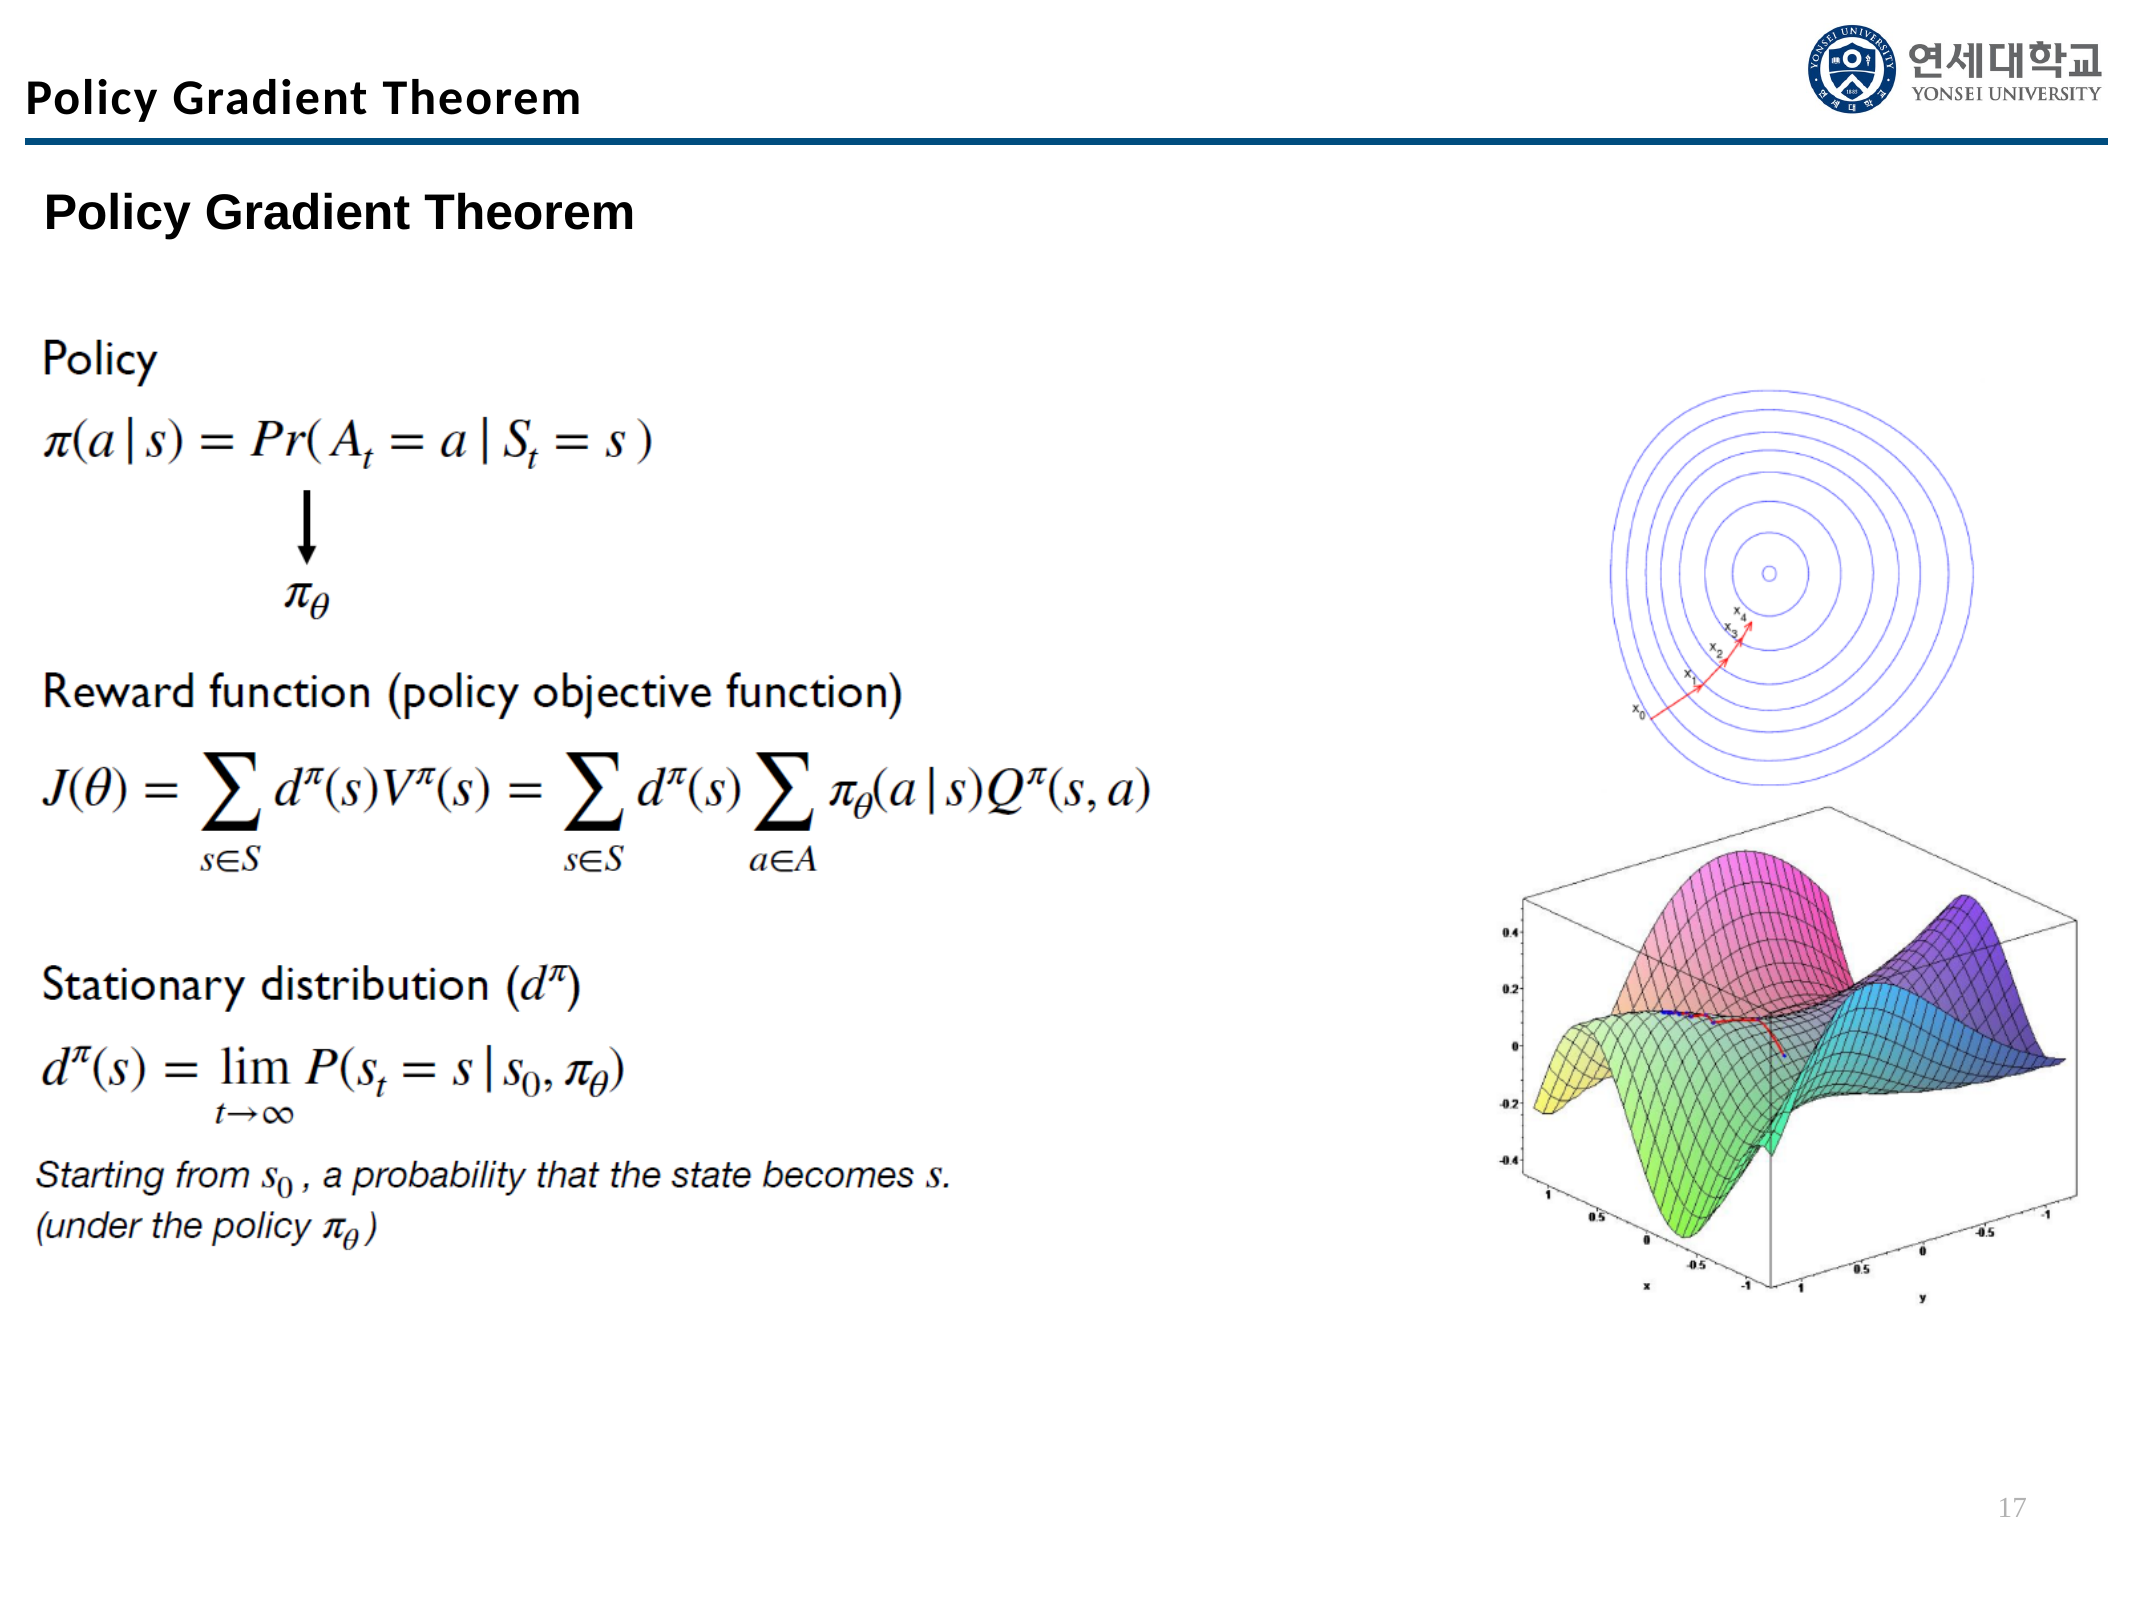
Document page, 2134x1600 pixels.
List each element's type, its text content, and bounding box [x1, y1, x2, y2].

text_box Policy Gradient Theorem [23, 62, 2067, 125]
text_box Policy Gradient Theorem [41, 158, 2027, 313]
picture [22, 316, 2112, 1318]
slide_number 17 [1536, 1488, 2027, 1568]
picture [1806, 23, 2105, 115]
